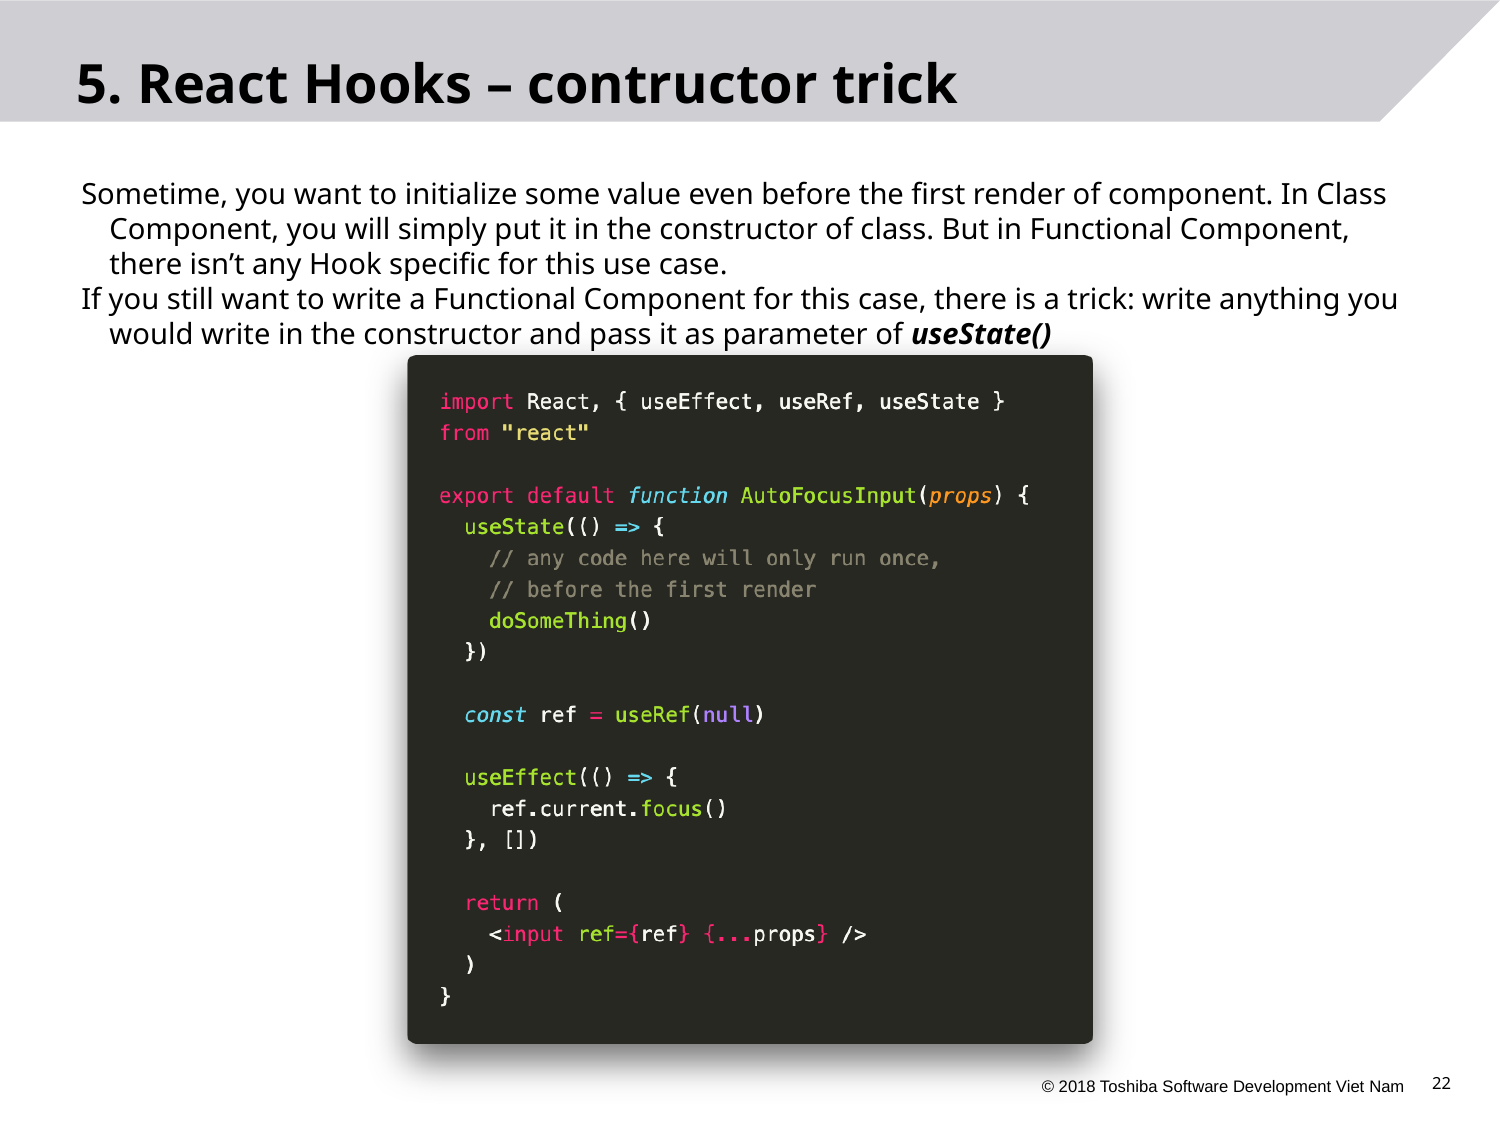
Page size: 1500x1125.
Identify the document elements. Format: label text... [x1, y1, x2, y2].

picture [327, 243, 1173, 1125]
list 5. React Hooks – contructor trick [0, 0, 1500, 122]
text_box Sometime, you want to initialize some value even before the first render of component. In Class Component, you will simply put it in the constructor of class. But in Functional Component, there isn’t any Hook specific for this use case. If you still want to write a Functional Component for this case, there is a trick: write anything you would write in the constructor and pass it as parameter of useState() [81, 167, 1438, 382]
